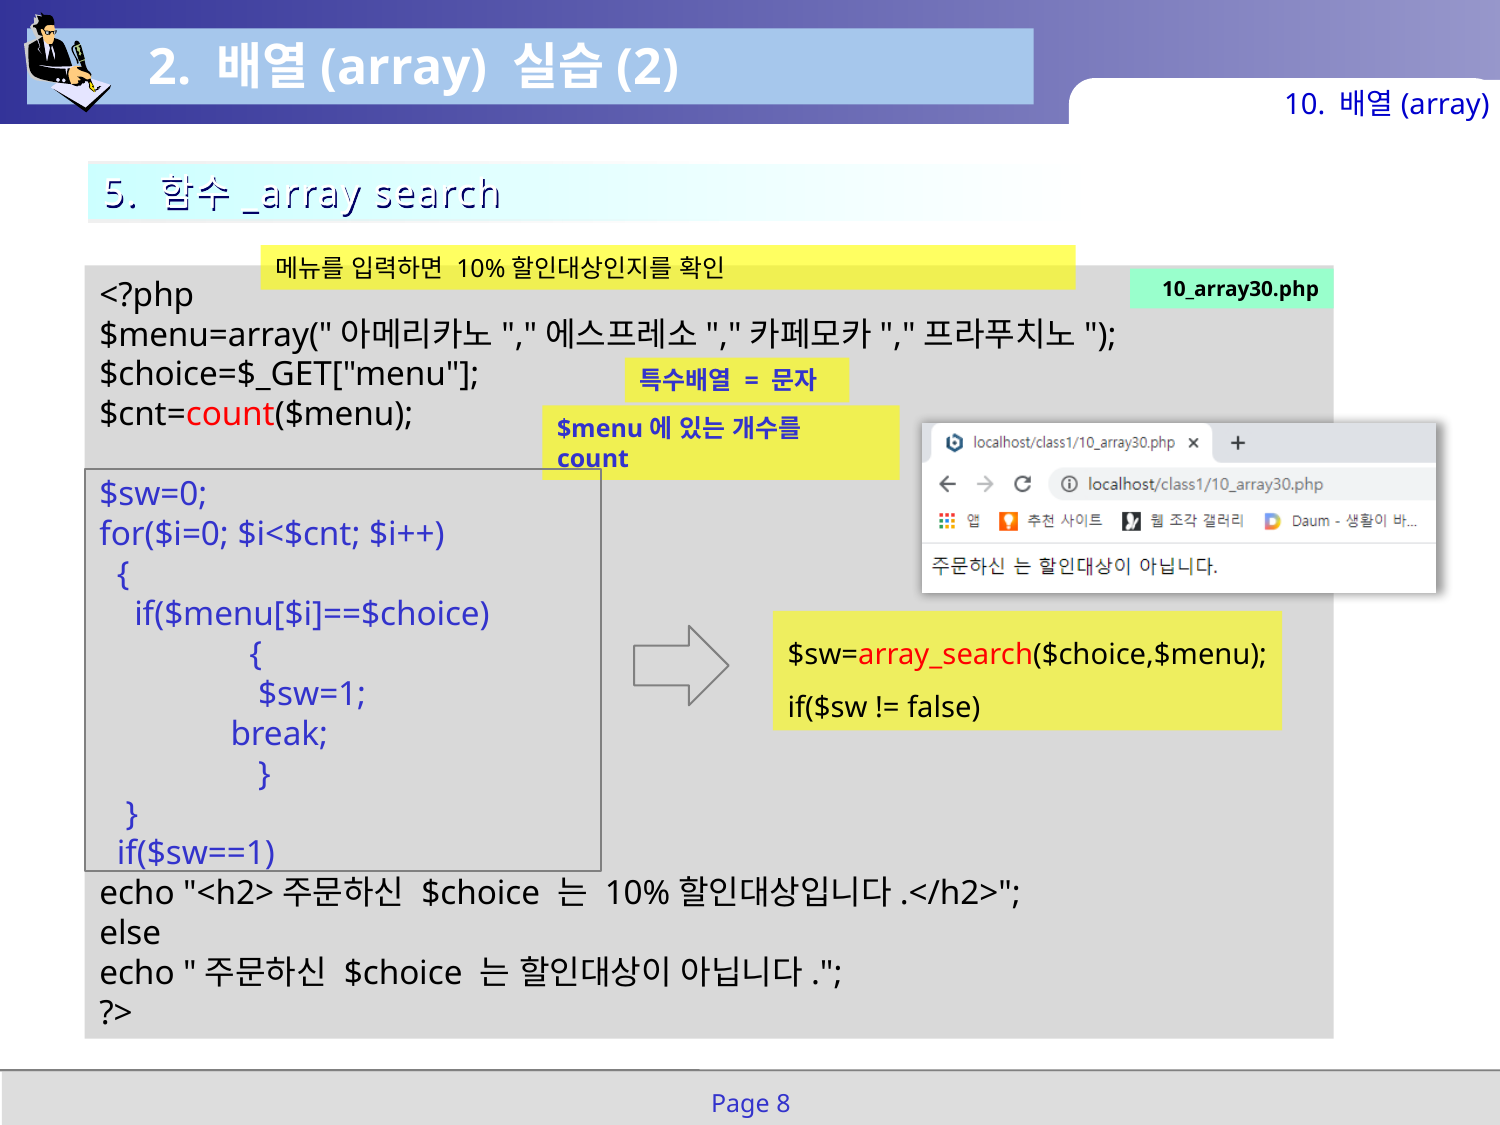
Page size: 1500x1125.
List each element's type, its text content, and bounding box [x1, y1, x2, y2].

picture [921, 422, 1436, 593]
text_box <?php $menu=array("아메리카노","에스프레소","카페모카","프라푸치노"); $choice=$_GET["menu"]; $cnt=count($menu); $sw=0; for($i=0; $i<$cnt; $i++) { if($menu[$i]==$choice) { $sw=1; break; } } if($sw==1) echo "<h2>주문하신 $choice 는 10%할인대상입니다.</h2>"; else echo "주문하신 $choice 는 할인대상이 아닙니다."; ?> [84, 265, 1334, 1039]
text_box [87, 160, 1093, 223]
text_box [84, 469, 602, 871]
text_box 10_array30.php [1130, 268, 1334, 309]
text_box $menu에 있는 개수를 count [542, 405, 900, 480]
text_box [634, 625, 729, 706]
text_box 메뉴를 입력하면 10%할인대상인지를 확인 [260, 245, 1076, 290]
text_box $sw=array_search($choice,$menu); if($sw != false) [772, 610, 1282, 731]
text_box 2. 배열(array) 실습(2) [133, 26, 880, 102]
slide_number Page 8 [682, 1079, 819, 1124]
text_box 특수배열 = 문자 [624, 357, 850, 403]
text_box 10. 배열(array) [1210, 79, 1496, 127]
